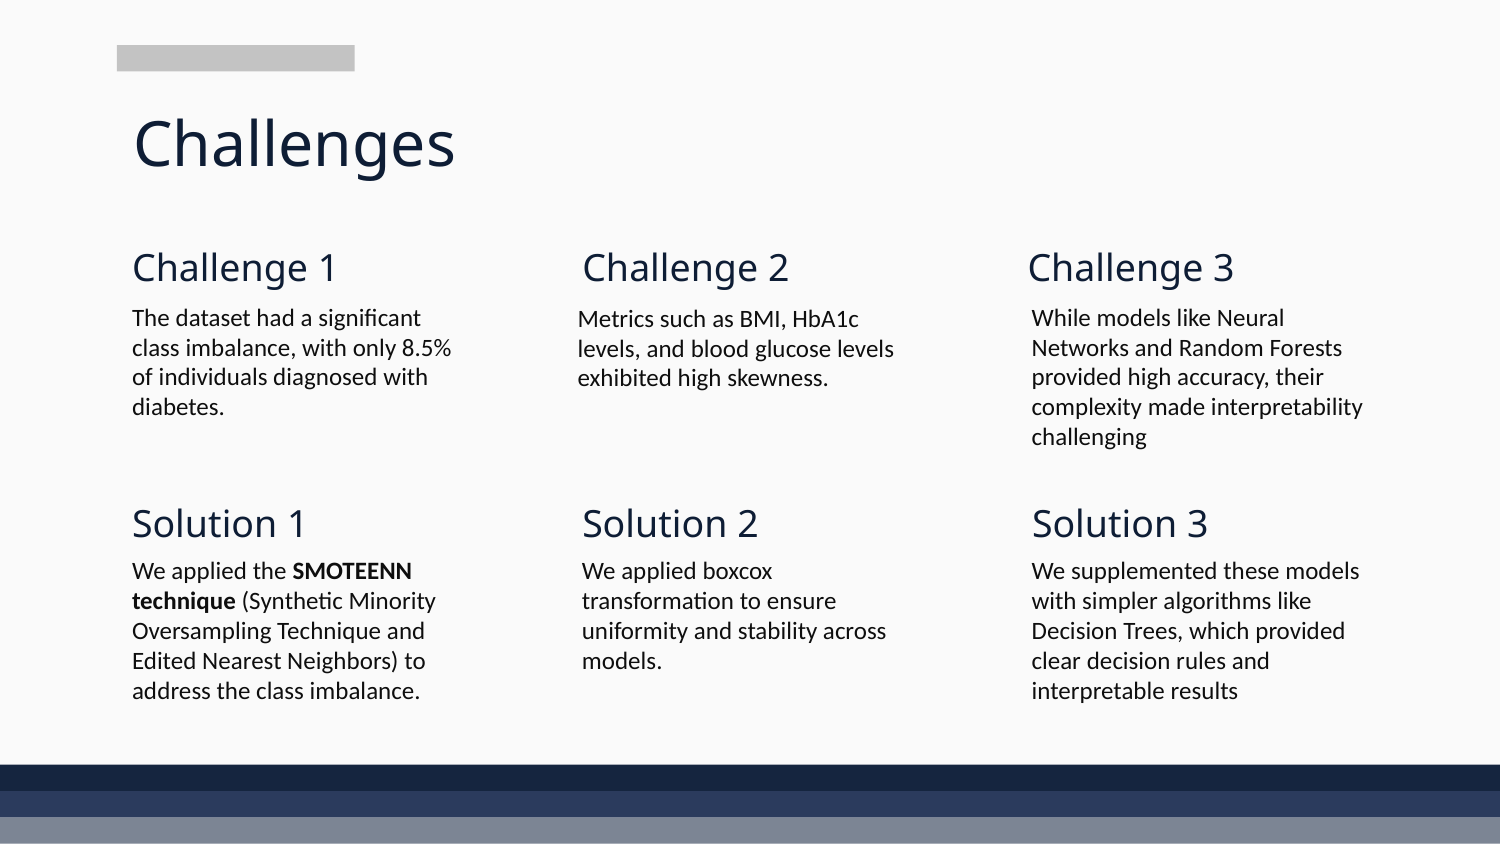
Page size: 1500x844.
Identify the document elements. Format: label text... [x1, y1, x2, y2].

subtitle Solution 1 [116, 497, 484, 560]
subtitle Challenge 2 [567, 242, 934, 305]
subtitle Metrics such as BMI, HbA1c levels, and blood glucose levels exhibited high skewness. [562, 287, 930, 478]
subtitle Solution 3 [1017, 497, 1384, 560]
subtitle We applied boxcox transformation to ensure uniformity and stability across models. [566, 539, 934, 731]
subtitle We applied the SMOTEENN technique (Synthetic Minority Oversampling Technique and Edited Nearest Neighbors) to address the class imbalance. [116, 560, 484, 731]
title Challenges [118, 88, 1382, 183]
subtitle Challenge 3 [1012, 242, 1379, 305]
subtitle While models like Neural Networks and Random Forests provided high accuracy, their complexity made interpretability challenging [1016, 286, 1383, 477]
subtitle We supplemented these models with simpler algorithms like Decision Trees, which provided clear decision rules and interpretable results [1016, 539, 1383, 731]
subtitle Challenge 1 [116, 242, 484, 305]
subtitle The dataset had a significant class imbalance, with only 8.5% of individuals diagnosed with diabetes. [116, 305, 484, 477]
subtitle Solution 2 [567, 497, 934, 560]
